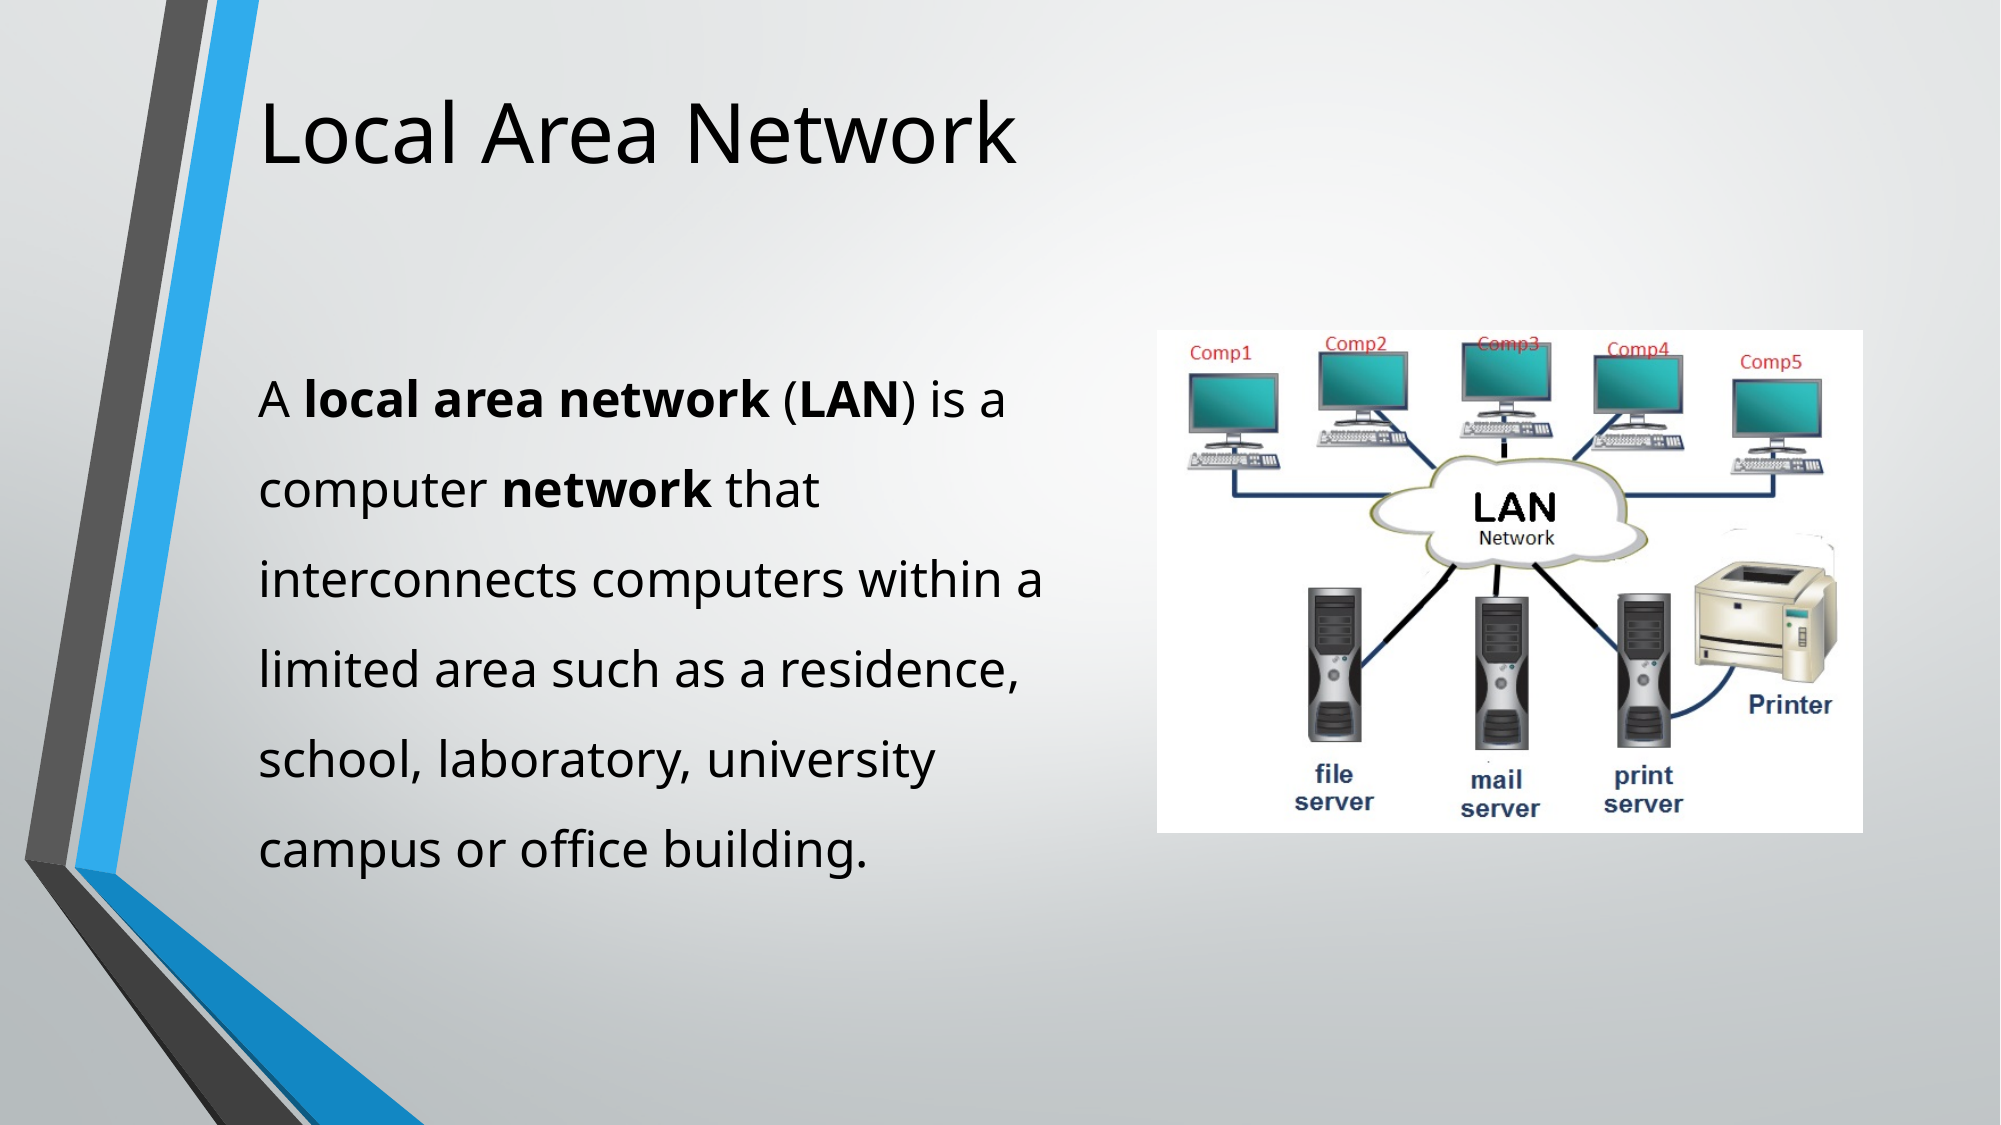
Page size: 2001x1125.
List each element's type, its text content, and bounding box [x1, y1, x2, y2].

list A local area network (LAN) is a computer network that interconnects computers within a limited area such as a residence, school, laboratory, university campus or office building. [243, 330, 1107, 950]
text_box Local Area Network [243, 72, 1863, 202]
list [1157, 330, 1863, 834]
